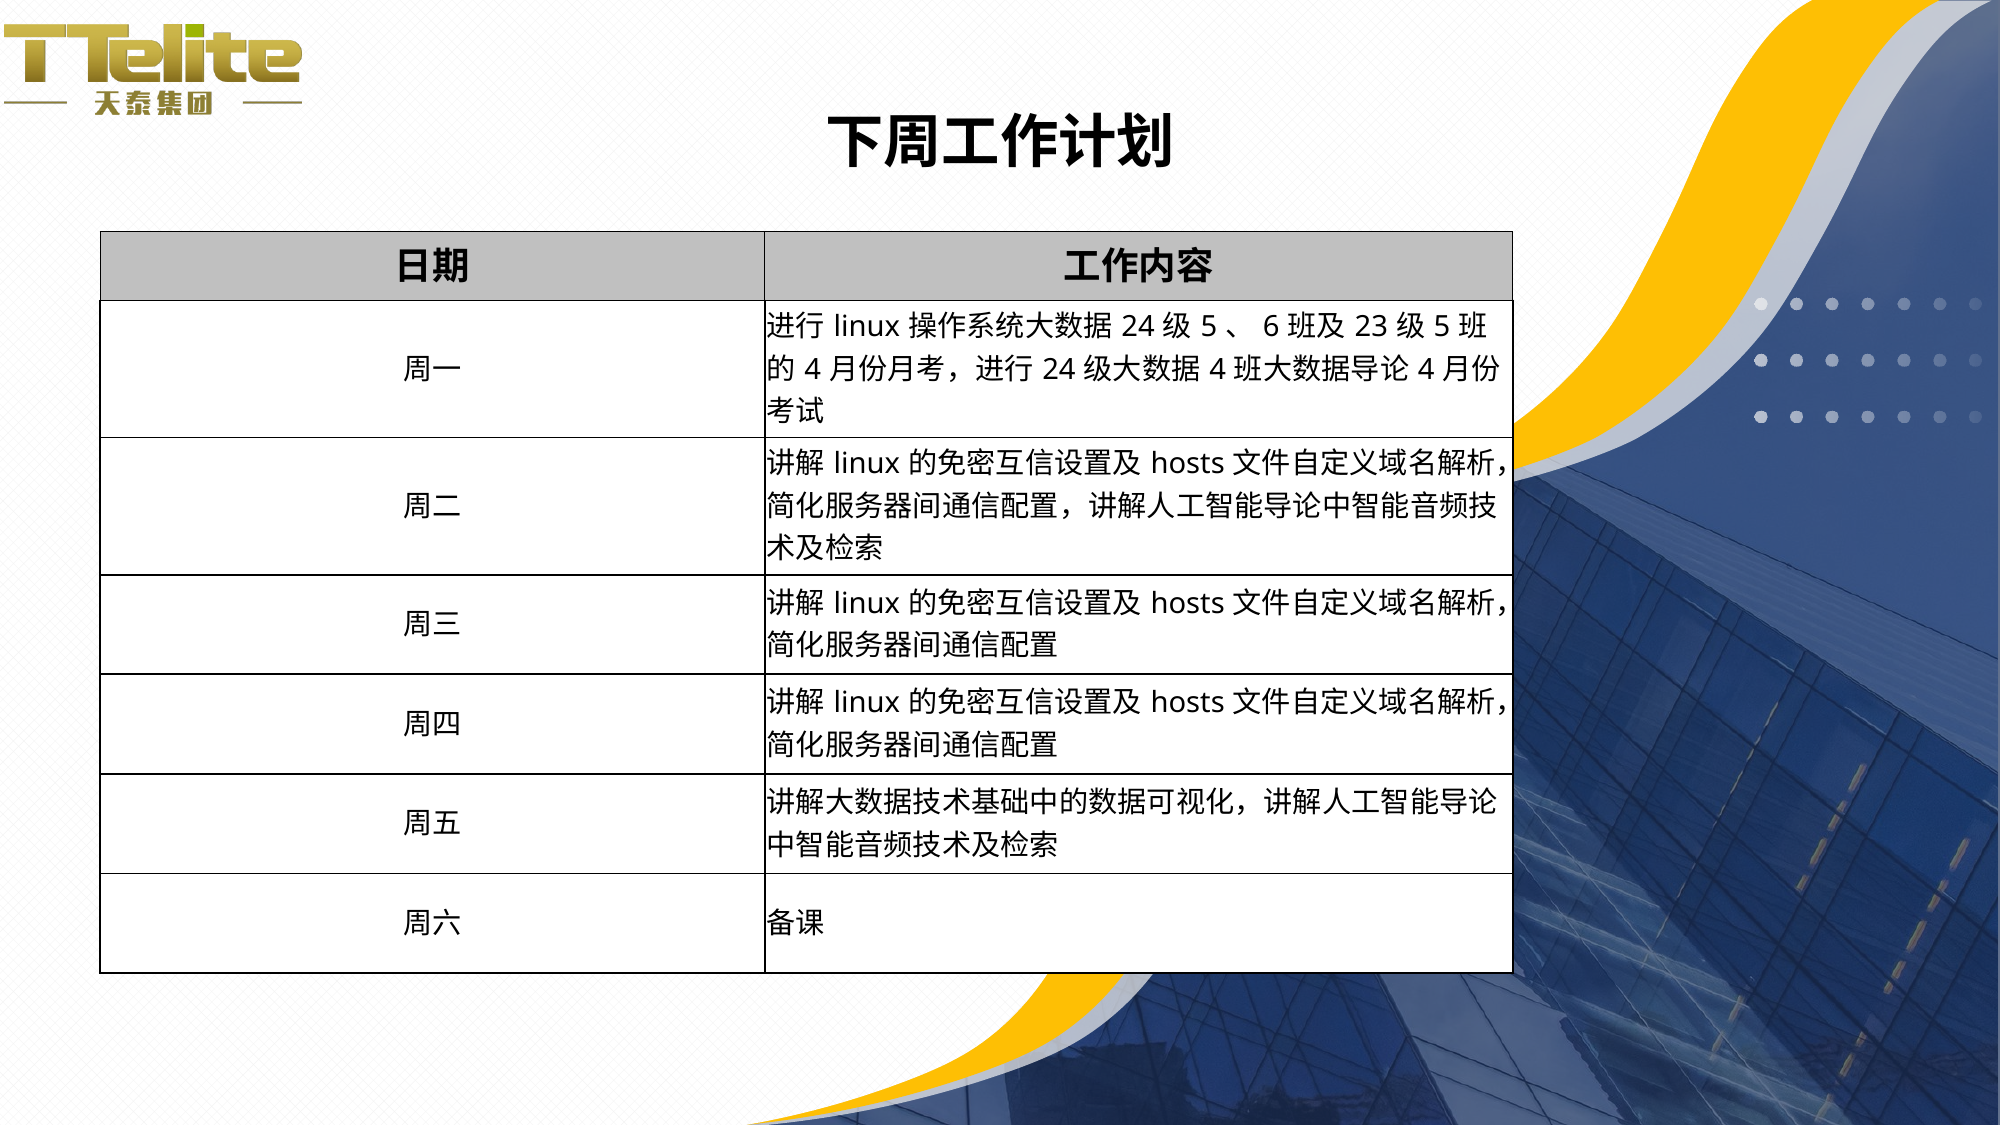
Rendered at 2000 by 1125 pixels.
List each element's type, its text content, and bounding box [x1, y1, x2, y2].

table_cell 备课 [766, 874, 1512, 972]
picture [4, 24, 302, 115]
table_cell 讲解linux的免密互信设置及hosts文件自定义域名解析，简化服务器间通信配置 [766, 675, 1512, 773]
table_cell 进行linux操作系统大数据24级5、6班及23级5班的4月份月考，进行24级大数据4班大数据导论4月份考试 [766, 301, 1512, 437]
table_cell 周二 [101, 438, 764, 574]
table_cell 讲解大数据技术基础中的数据可视化，讲解人工智能导论中智能音频技术及检索 [766, 775, 1512, 873]
title 下周工作计划 [99, 45, 1900, 233]
table_cell 周六 [101, 874, 764, 972]
table_cell 讲解linux的免密互信设置及hosts文件自定义域名解析，简化服务器间通信配置 [766, 576, 1512, 673]
table_header 工作内容 [765, 232, 1512, 300]
table_cell 周三 [101, 576, 764, 673]
table_cell 讲解linux的免密互信设置及hosts文件自定义域名解析，简化服务器间通信配置，讲解人工智能导论中智能音频技术及检索 [766, 438, 1512, 574]
table_cell 周五 [101, 775, 764, 873]
table_header 日期 [101, 232, 764, 300]
table_cell 周四 [101, 675, 764, 773]
table_cell 周一 [101, 301, 764, 437]
